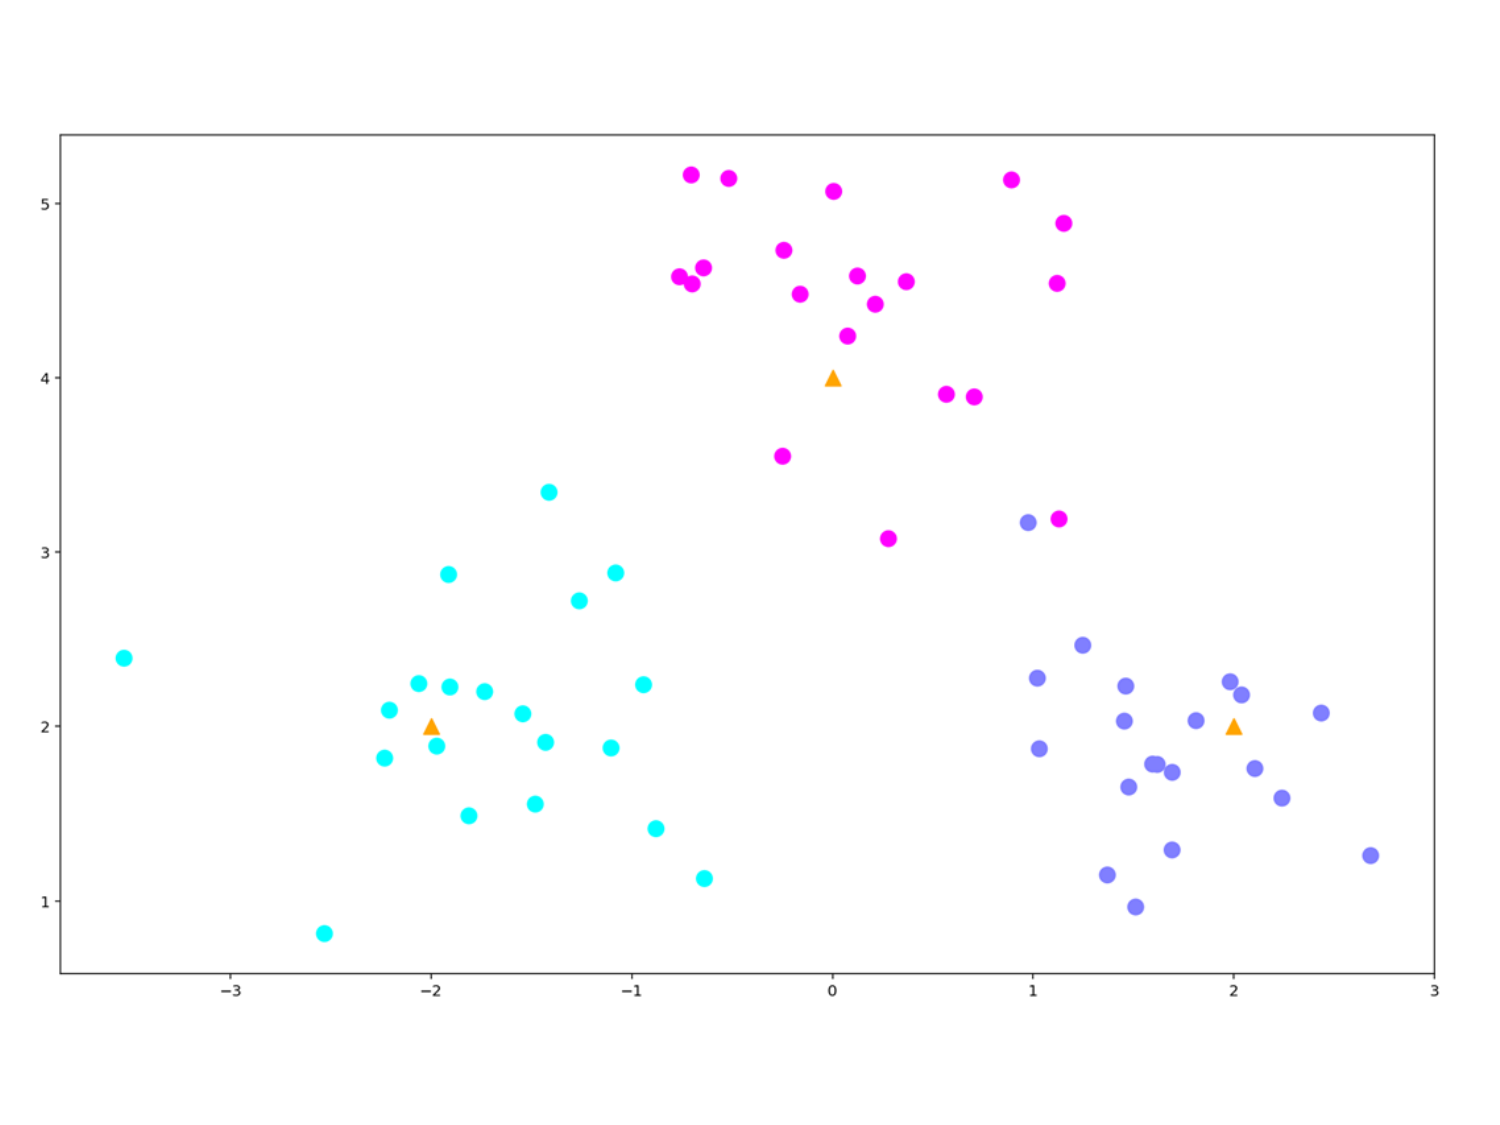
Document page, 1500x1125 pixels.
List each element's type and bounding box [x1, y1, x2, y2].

picture [29, 122, 1450, 1010]
